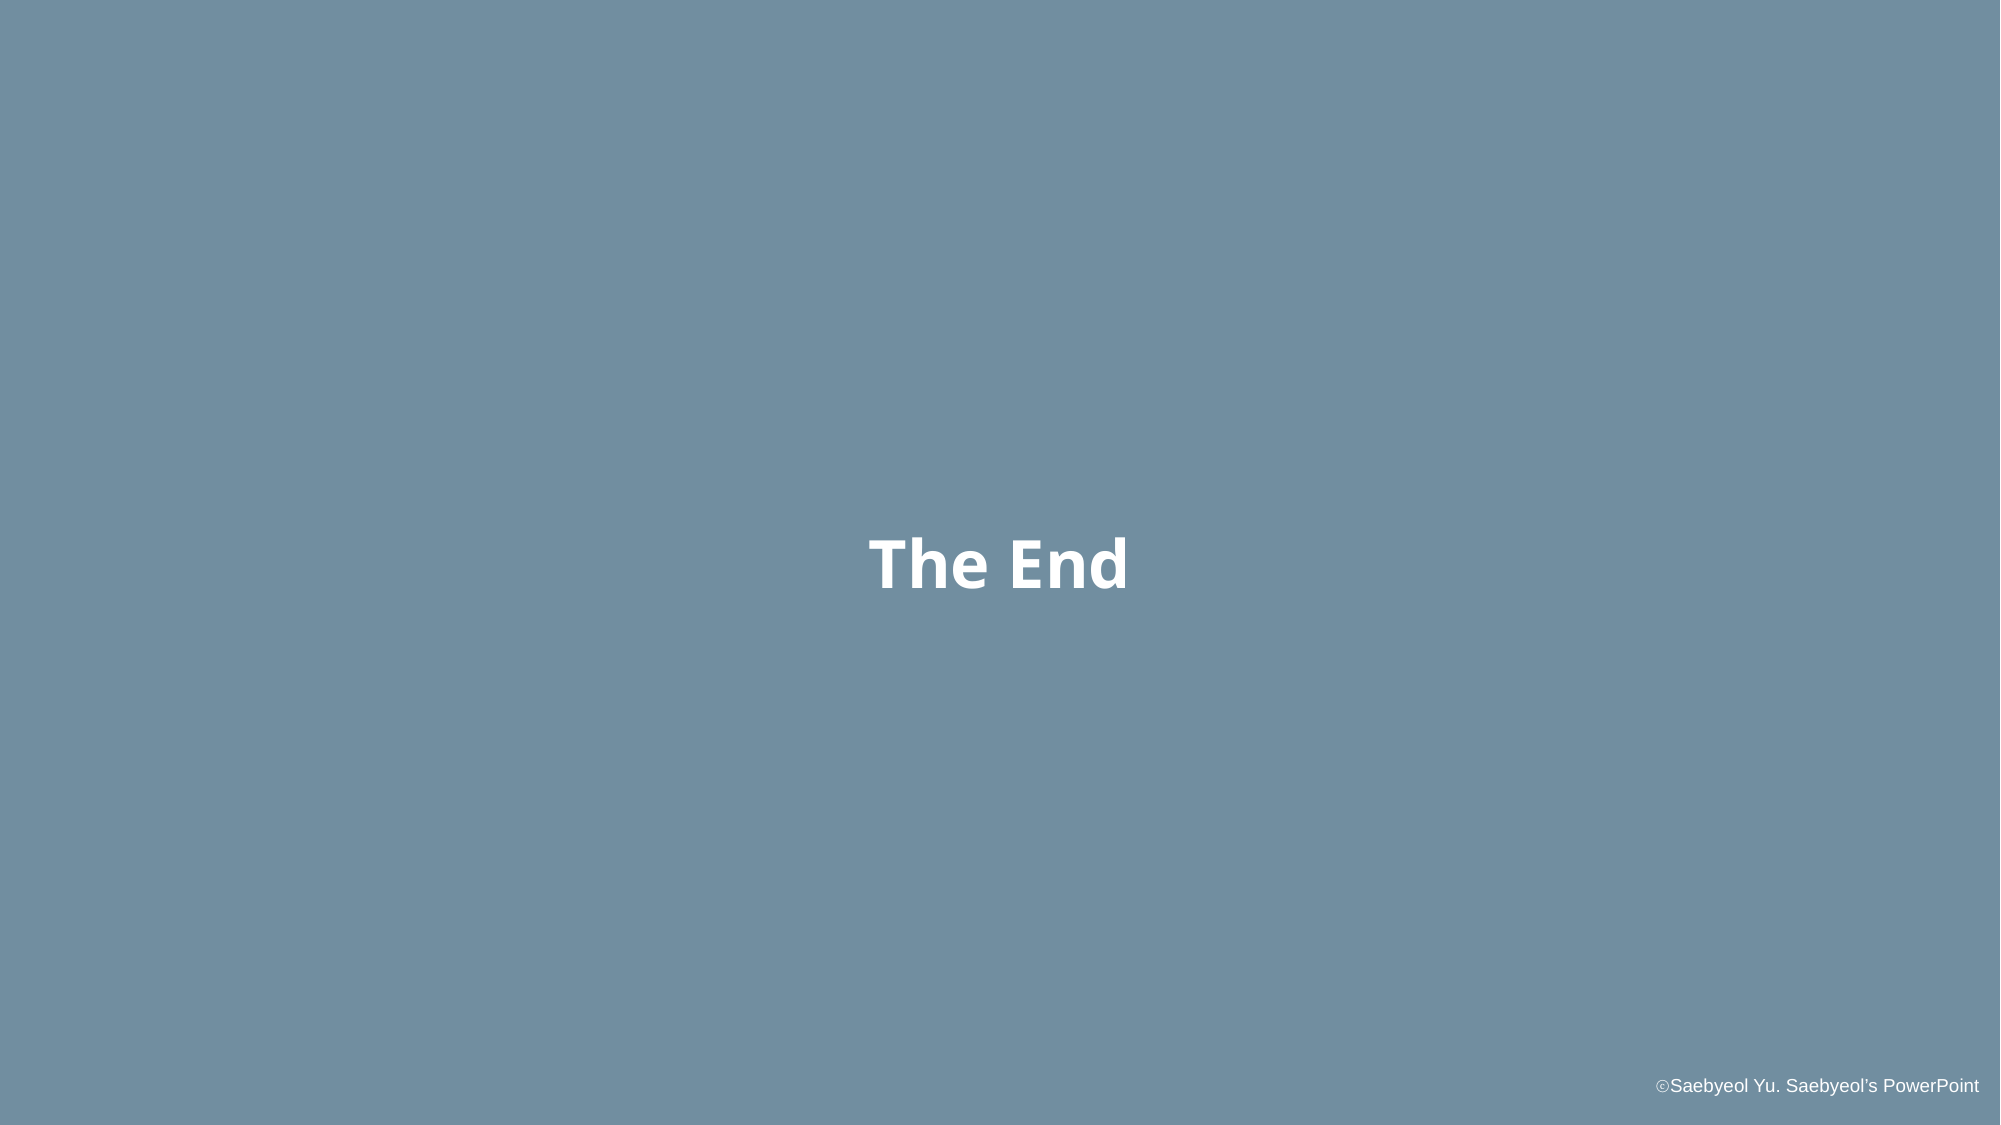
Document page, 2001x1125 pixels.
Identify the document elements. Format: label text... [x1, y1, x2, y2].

text_box The End [747, 514, 1252, 610]
